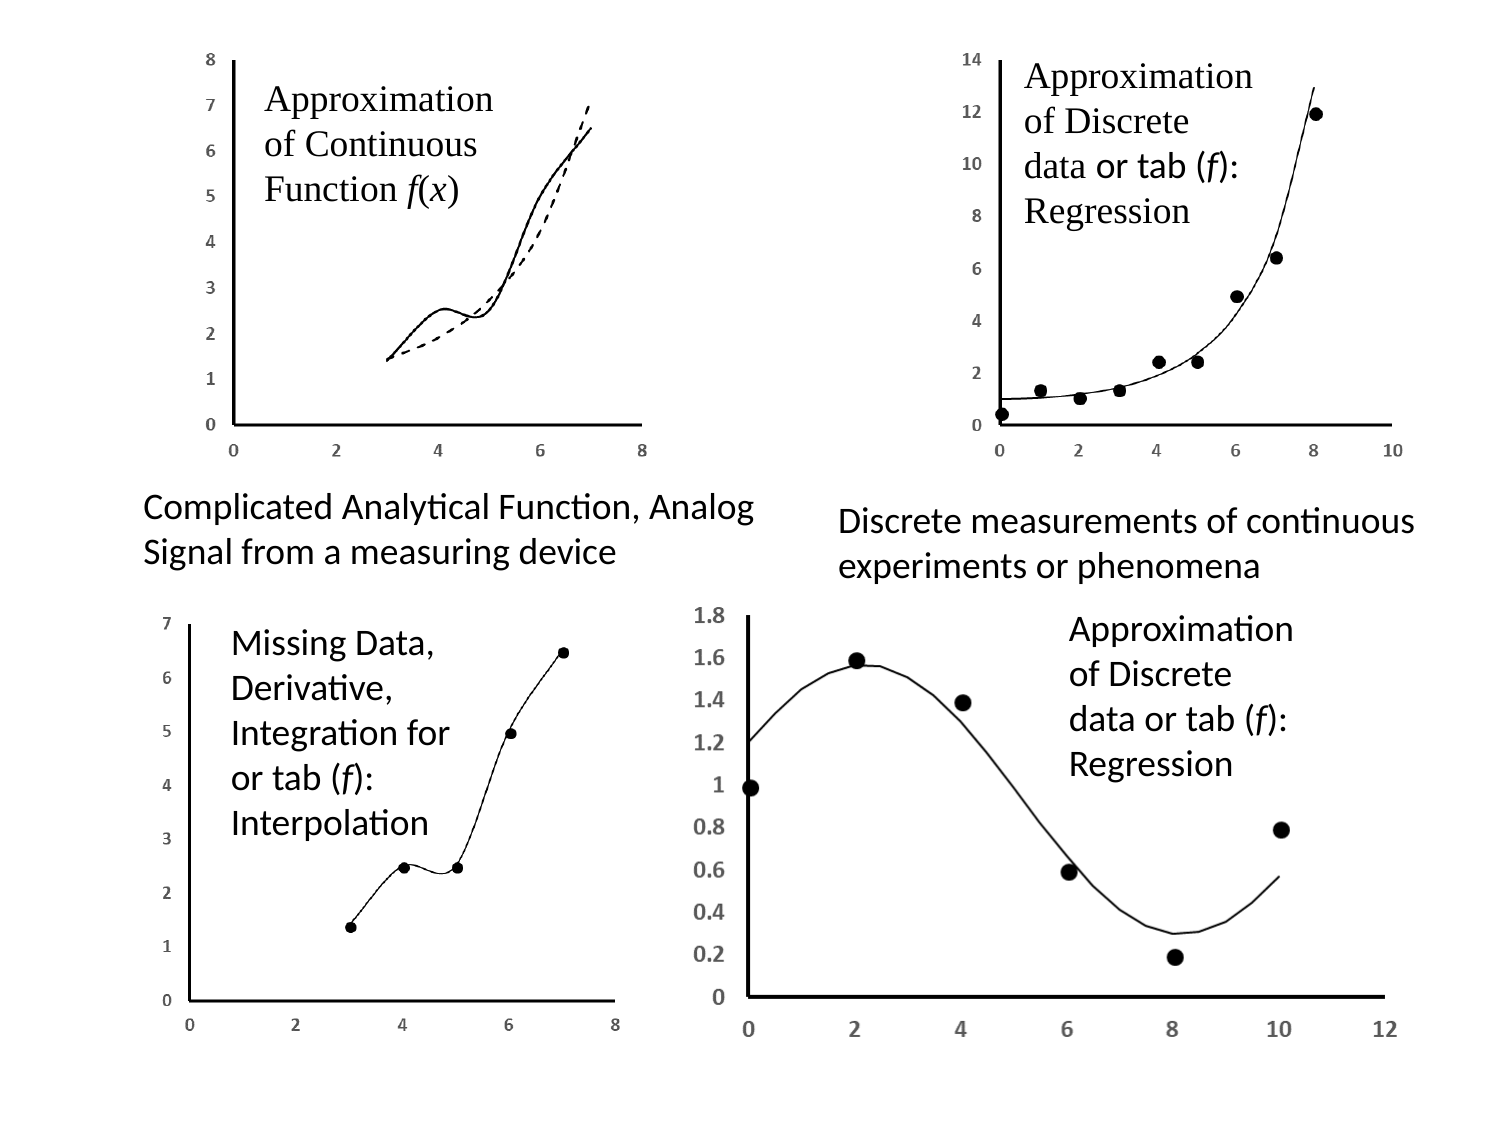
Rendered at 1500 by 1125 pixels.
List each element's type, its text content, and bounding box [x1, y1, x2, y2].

picture [194, 39, 665, 472]
picture [679, 590, 1420, 1058]
picture [147, 610, 636, 1038]
picture [950, 39, 1420, 472]
text_box Complicated Analytical Function, Analog Signal from a measuring device [128, 474, 824, 580]
text_box Discrete measurements of continuous experiments or phenomena [823, 488, 1457, 593]
